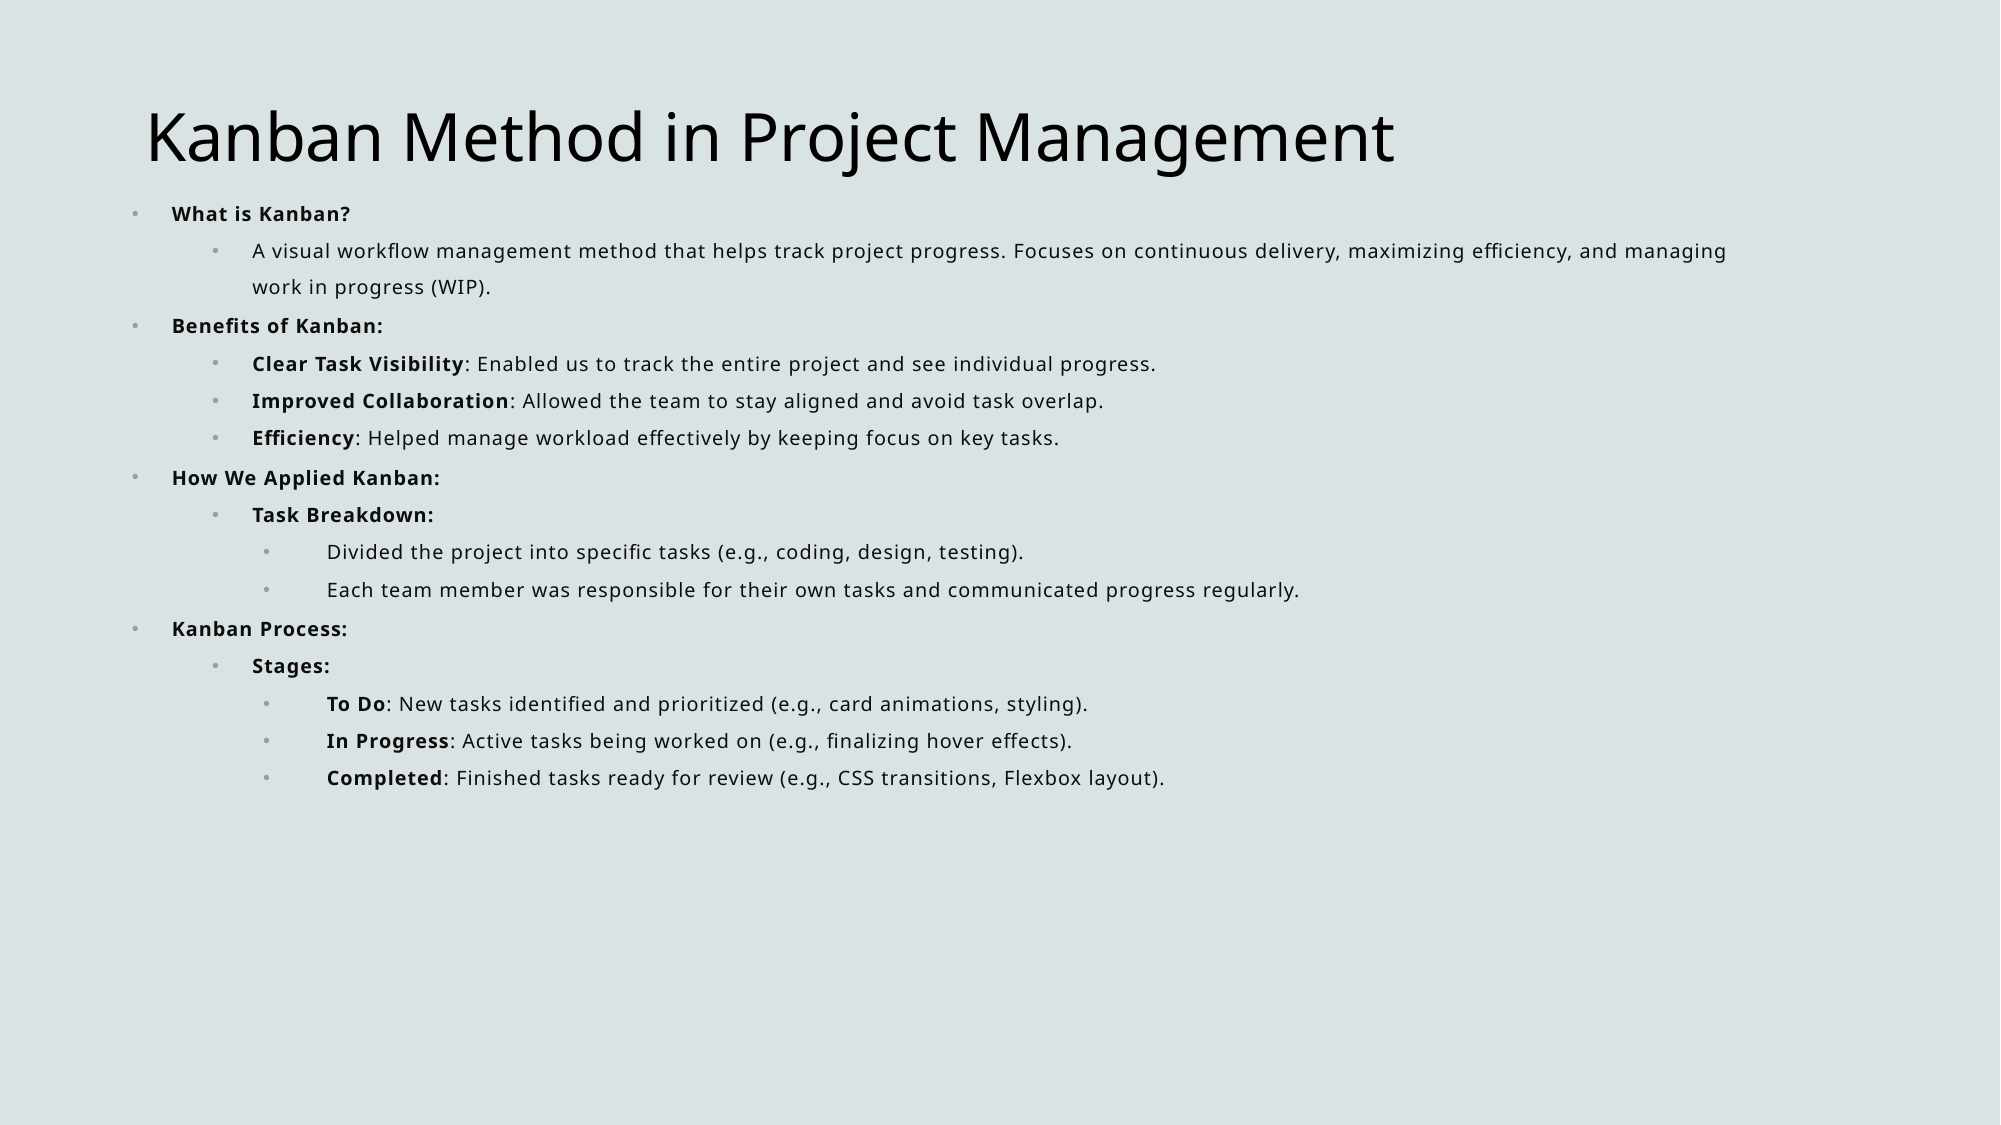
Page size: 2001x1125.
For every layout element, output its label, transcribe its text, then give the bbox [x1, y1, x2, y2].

title Kanban Method in Project Management [130, 0, 1806, 183]
list What is Kanban? A visual workflow management method that helps track project progress. Focuses on continuous delivery, maximizing efficiency, and managing work in progress (WIP). Benefits of Kanban: Clear Task Visibility: Enabled us to track the entire project and see individual progress. Improved Collaboration: Allowed the team to stay aligned and avoid task overlap. Efficiency: Helped manage workload effectively by keeping focus on key tasks. How We Applied Kanban: Task Breakdown: Divided the project into specific tasks (e.g., coding, design, testing). Each team member was responsible for their own tasks and communicated progress regularly. Kanban Process: Stages: To Do: New tasks identified and prioritized (e.g., card animations, styling). In Progress: Active tasks being worked on (e.g., finalizing hover effects). Completed: Finished tasks ready for review (e.g., CSS transitions, Flexbox layout). [116, 182, 1793, 845]
